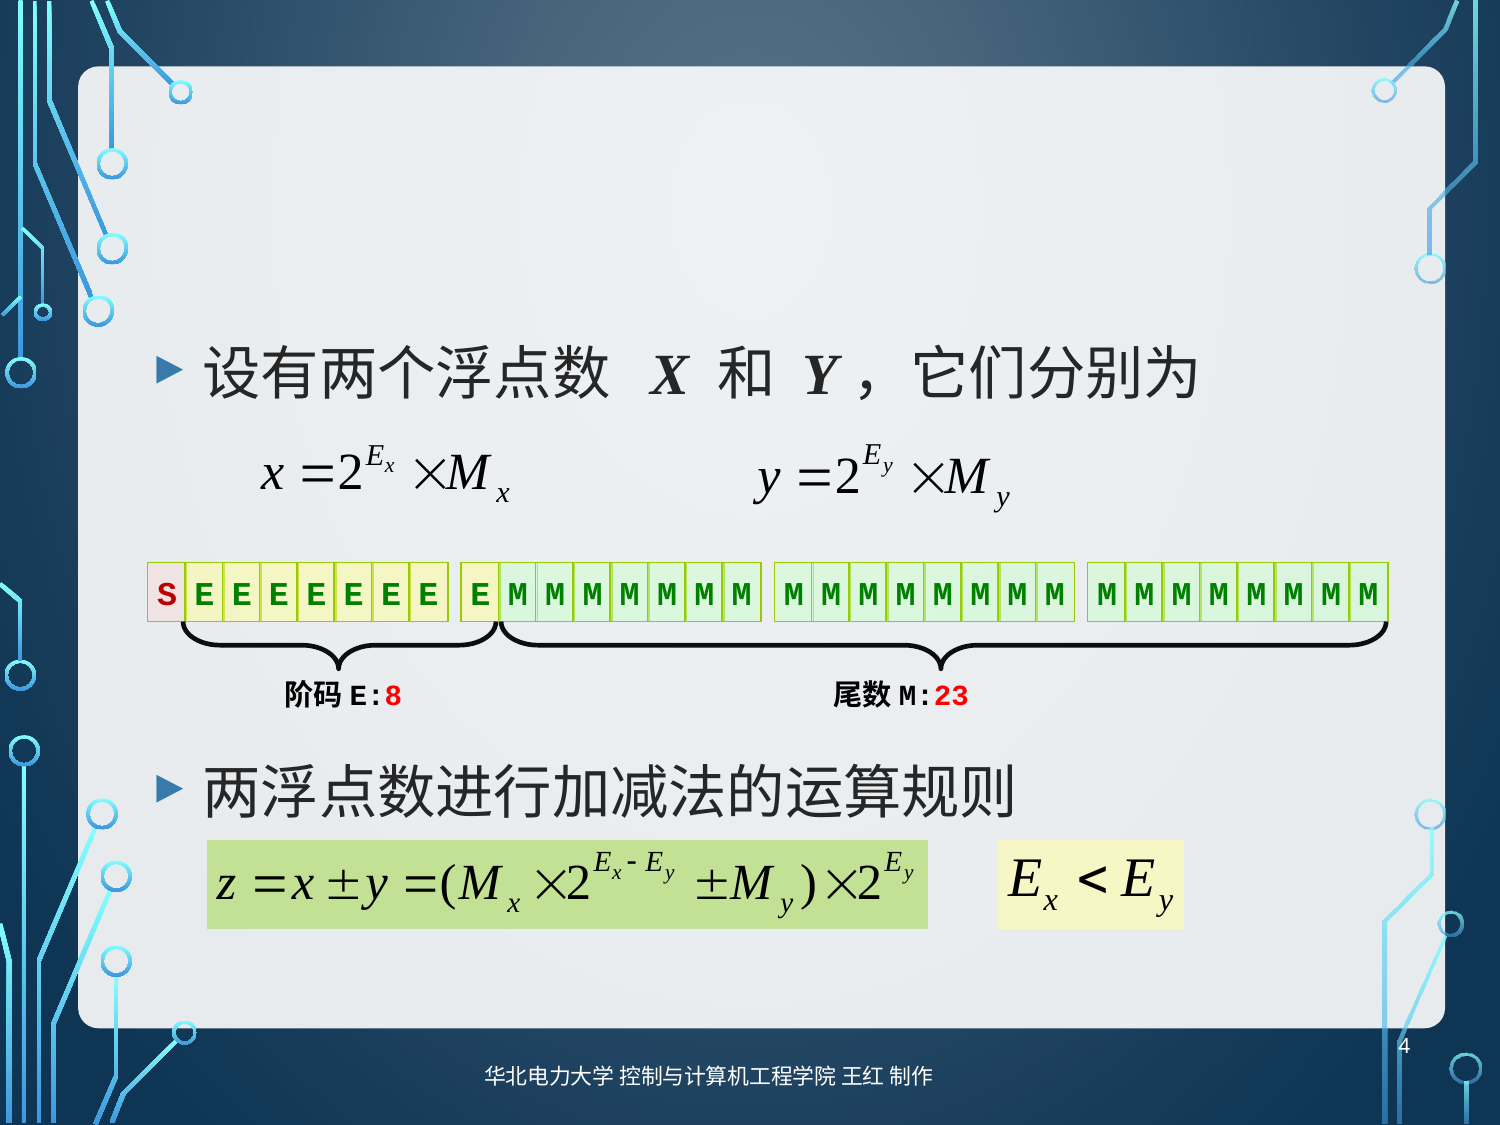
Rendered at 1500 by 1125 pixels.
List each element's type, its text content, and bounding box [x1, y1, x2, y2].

slide_number 4 [1074, 1025, 1425, 1100]
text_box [147, 562, 1388, 715]
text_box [744, 432, 1019, 525]
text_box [250, 432, 521, 516]
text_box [997, 839, 1185, 929]
list 设有两个浮点数 X 和 Y，它们分别为 两浮点数进行加减法的运算规则 [140, 314, 1400, 1000]
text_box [206, 839, 929, 929]
footer 华北电力大学 控制与计算机工程学院 王红 制作 [324, 1046, 1093, 1106]
